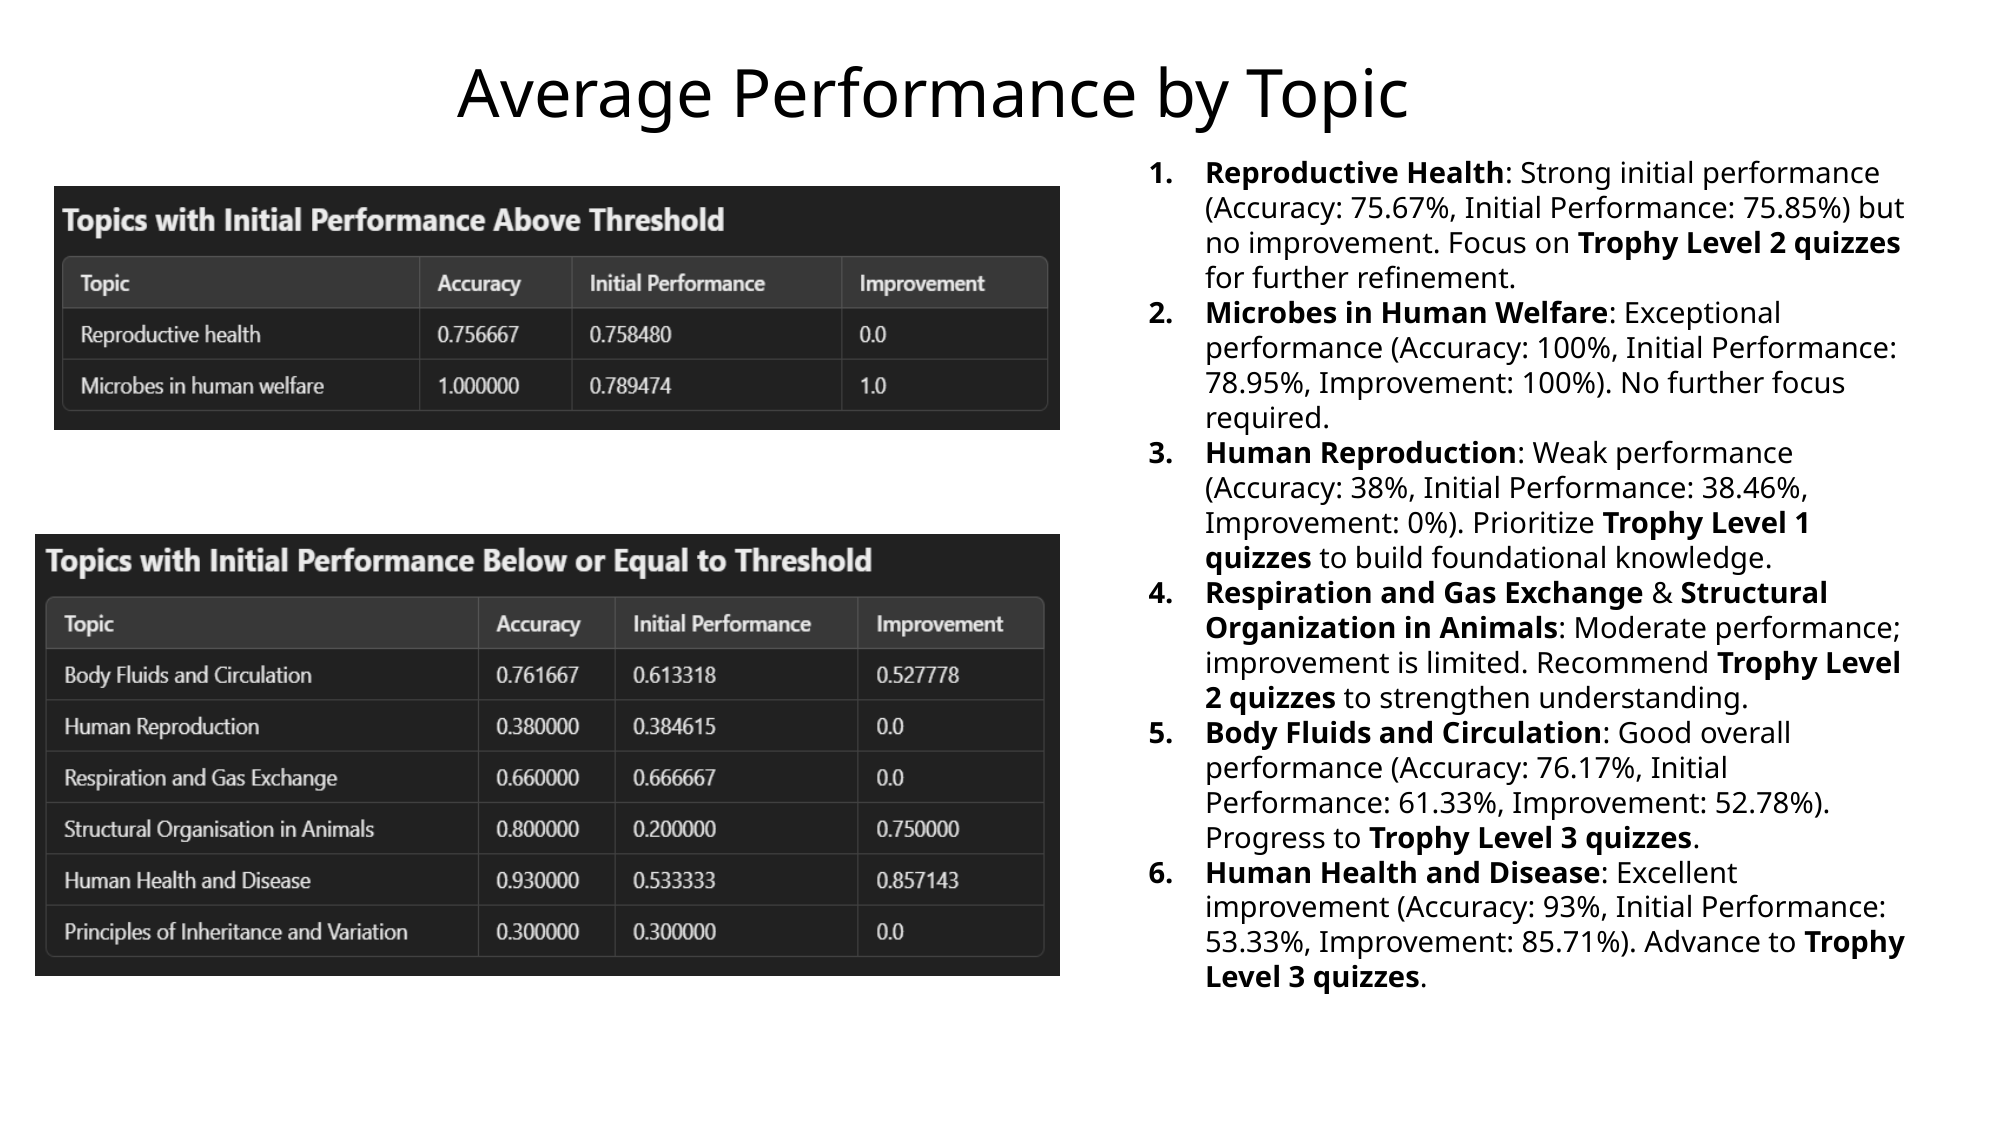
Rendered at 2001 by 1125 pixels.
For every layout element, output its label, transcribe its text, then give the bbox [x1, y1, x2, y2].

picture [54, 185, 1061, 431]
text_box Average Performance by Topic [367, 43, 1502, 138]
picture [34, 533, 1061, 976]
text_box Reproductive Health: Strong initial performance (Accuracy: 75.67%, Initial Performance: 75.85%) but no improvement. Focus on Trophy Level 2 quizzes for further refinement. Microbes in Human Welfare: Exceptional performance (Accuracy: 100%, Initial Performance: 78.95%, Improvement: 100%). No further focus required. Human Reproduction: Weak performance (Accuracy: 38%, Initial Performance: 38.46%, Improvement: 0%). Prioritize Trophy Level 1 quizzes to build foundational knowledge. Respiration and Gas Exchange & Structural Organization in Animals: Moderate performance; improvement is limited. Recommend Trophy Level 2 quizzes to strengthen understanding. Body Fluids and Circulation: Good overall performance (Accuracy: 76.17%, Initial Performance: 61.33%, Improvement: 52.78%). Progress to Trophy Level 3 quizzes. Human Health and Disease: Excellent improvement (Accuracy: 93%, Initial Performance: 53.33%, Improvement: 85.71%). Advance to Trophy Level 3 quizzes. [1133, 147, 1928, 1002]
